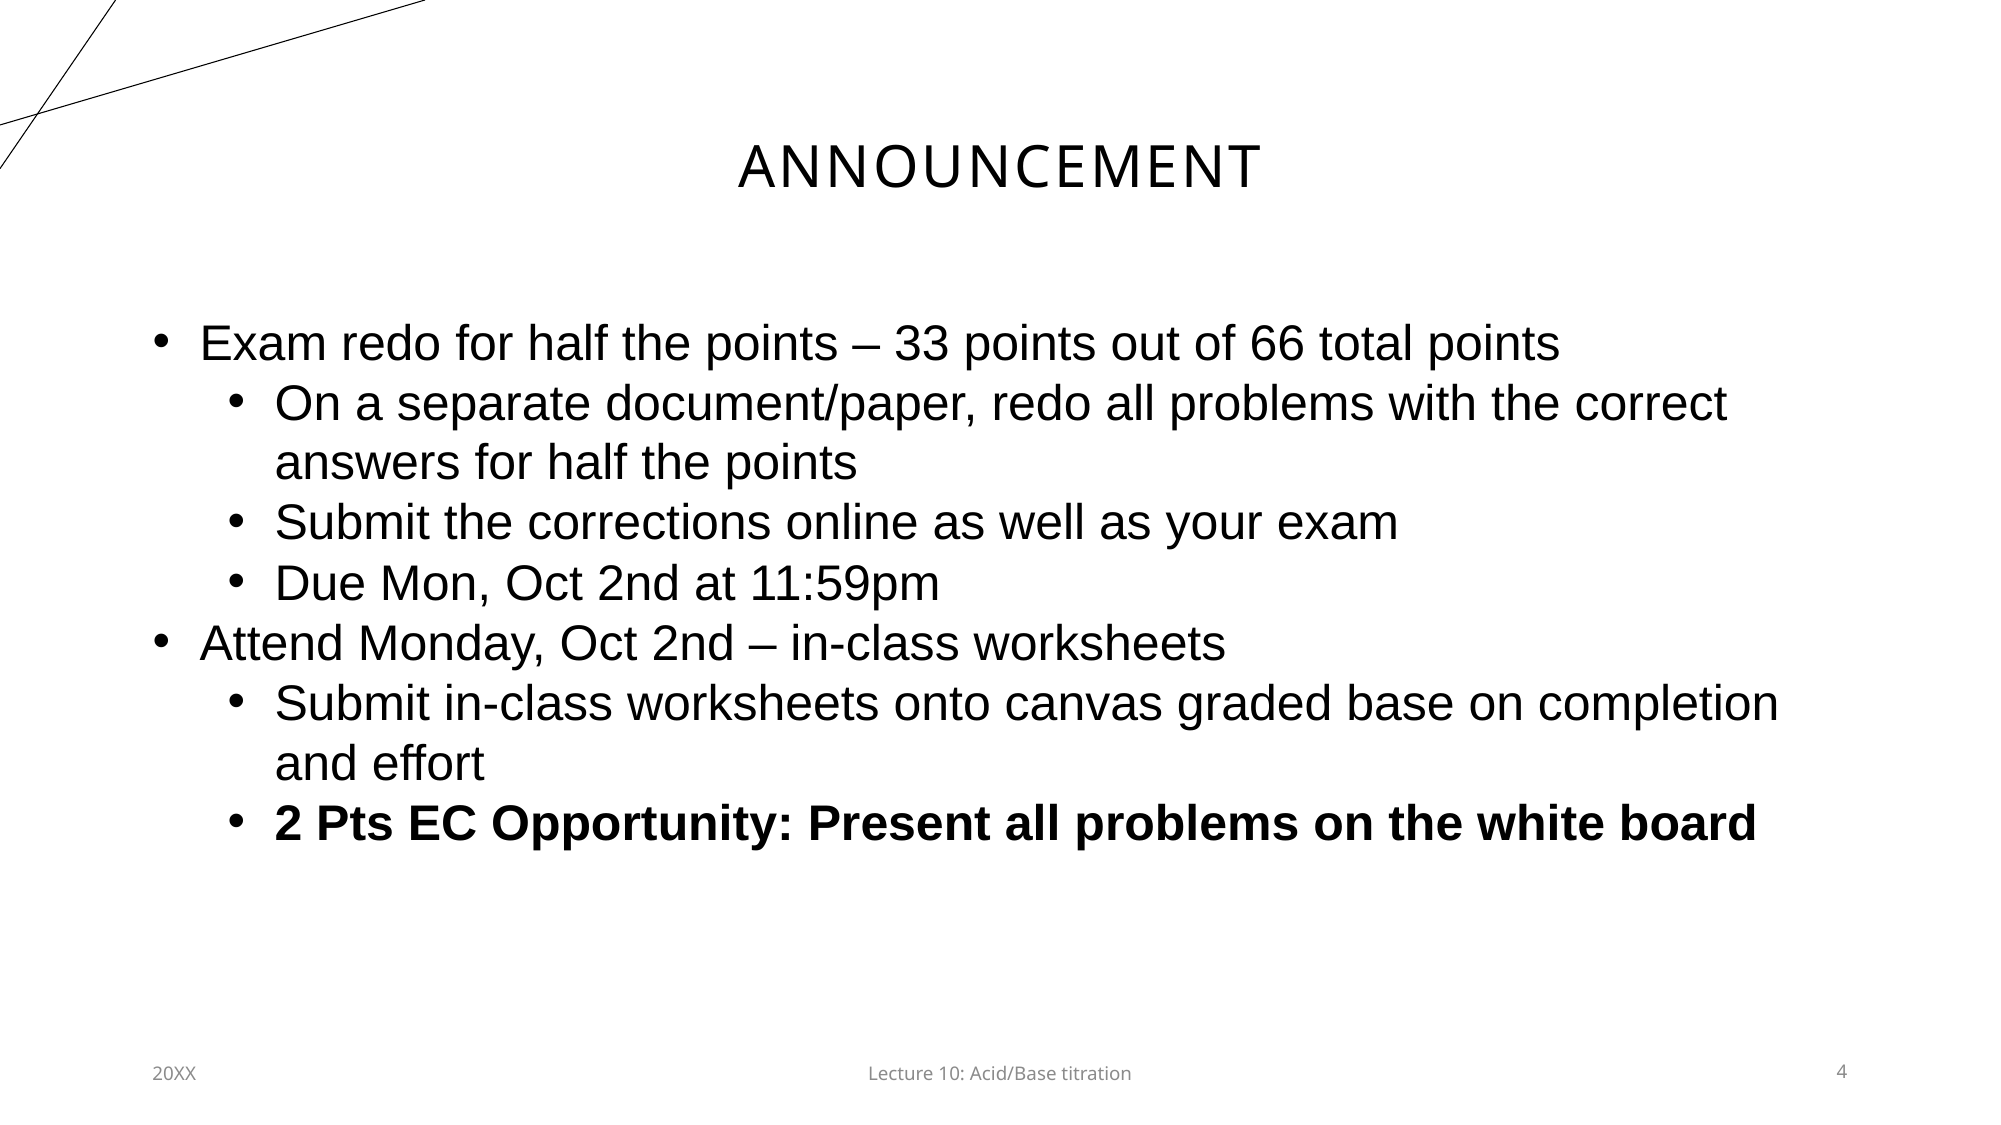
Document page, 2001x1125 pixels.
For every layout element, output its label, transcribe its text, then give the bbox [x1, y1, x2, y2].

title announcement [137, 59, 1863, 278]
slide_number 4 [1412, 1042, 1863, 1103]
text_box Exam redo for half the points – 33 points out of 66 total points On a separate document/paper, redo all problems with the correct answers for half the points Submit the corrections online as well as your exam Due Mon, Oct 2nd at 11:59pm Attend Monday, Oct 2nd – in-class worksheets Submit in-class worksheets onto canvas graded base on completion and effort 2 Pts EC Opportunity: Present all problems on the white board [137, 302, 1858, 858]
slide_number 20XX [137, 1042, 588, 1103]
footer Lecture 10: Acid/Base titration​ [662, 1042, 1338, 1103]
